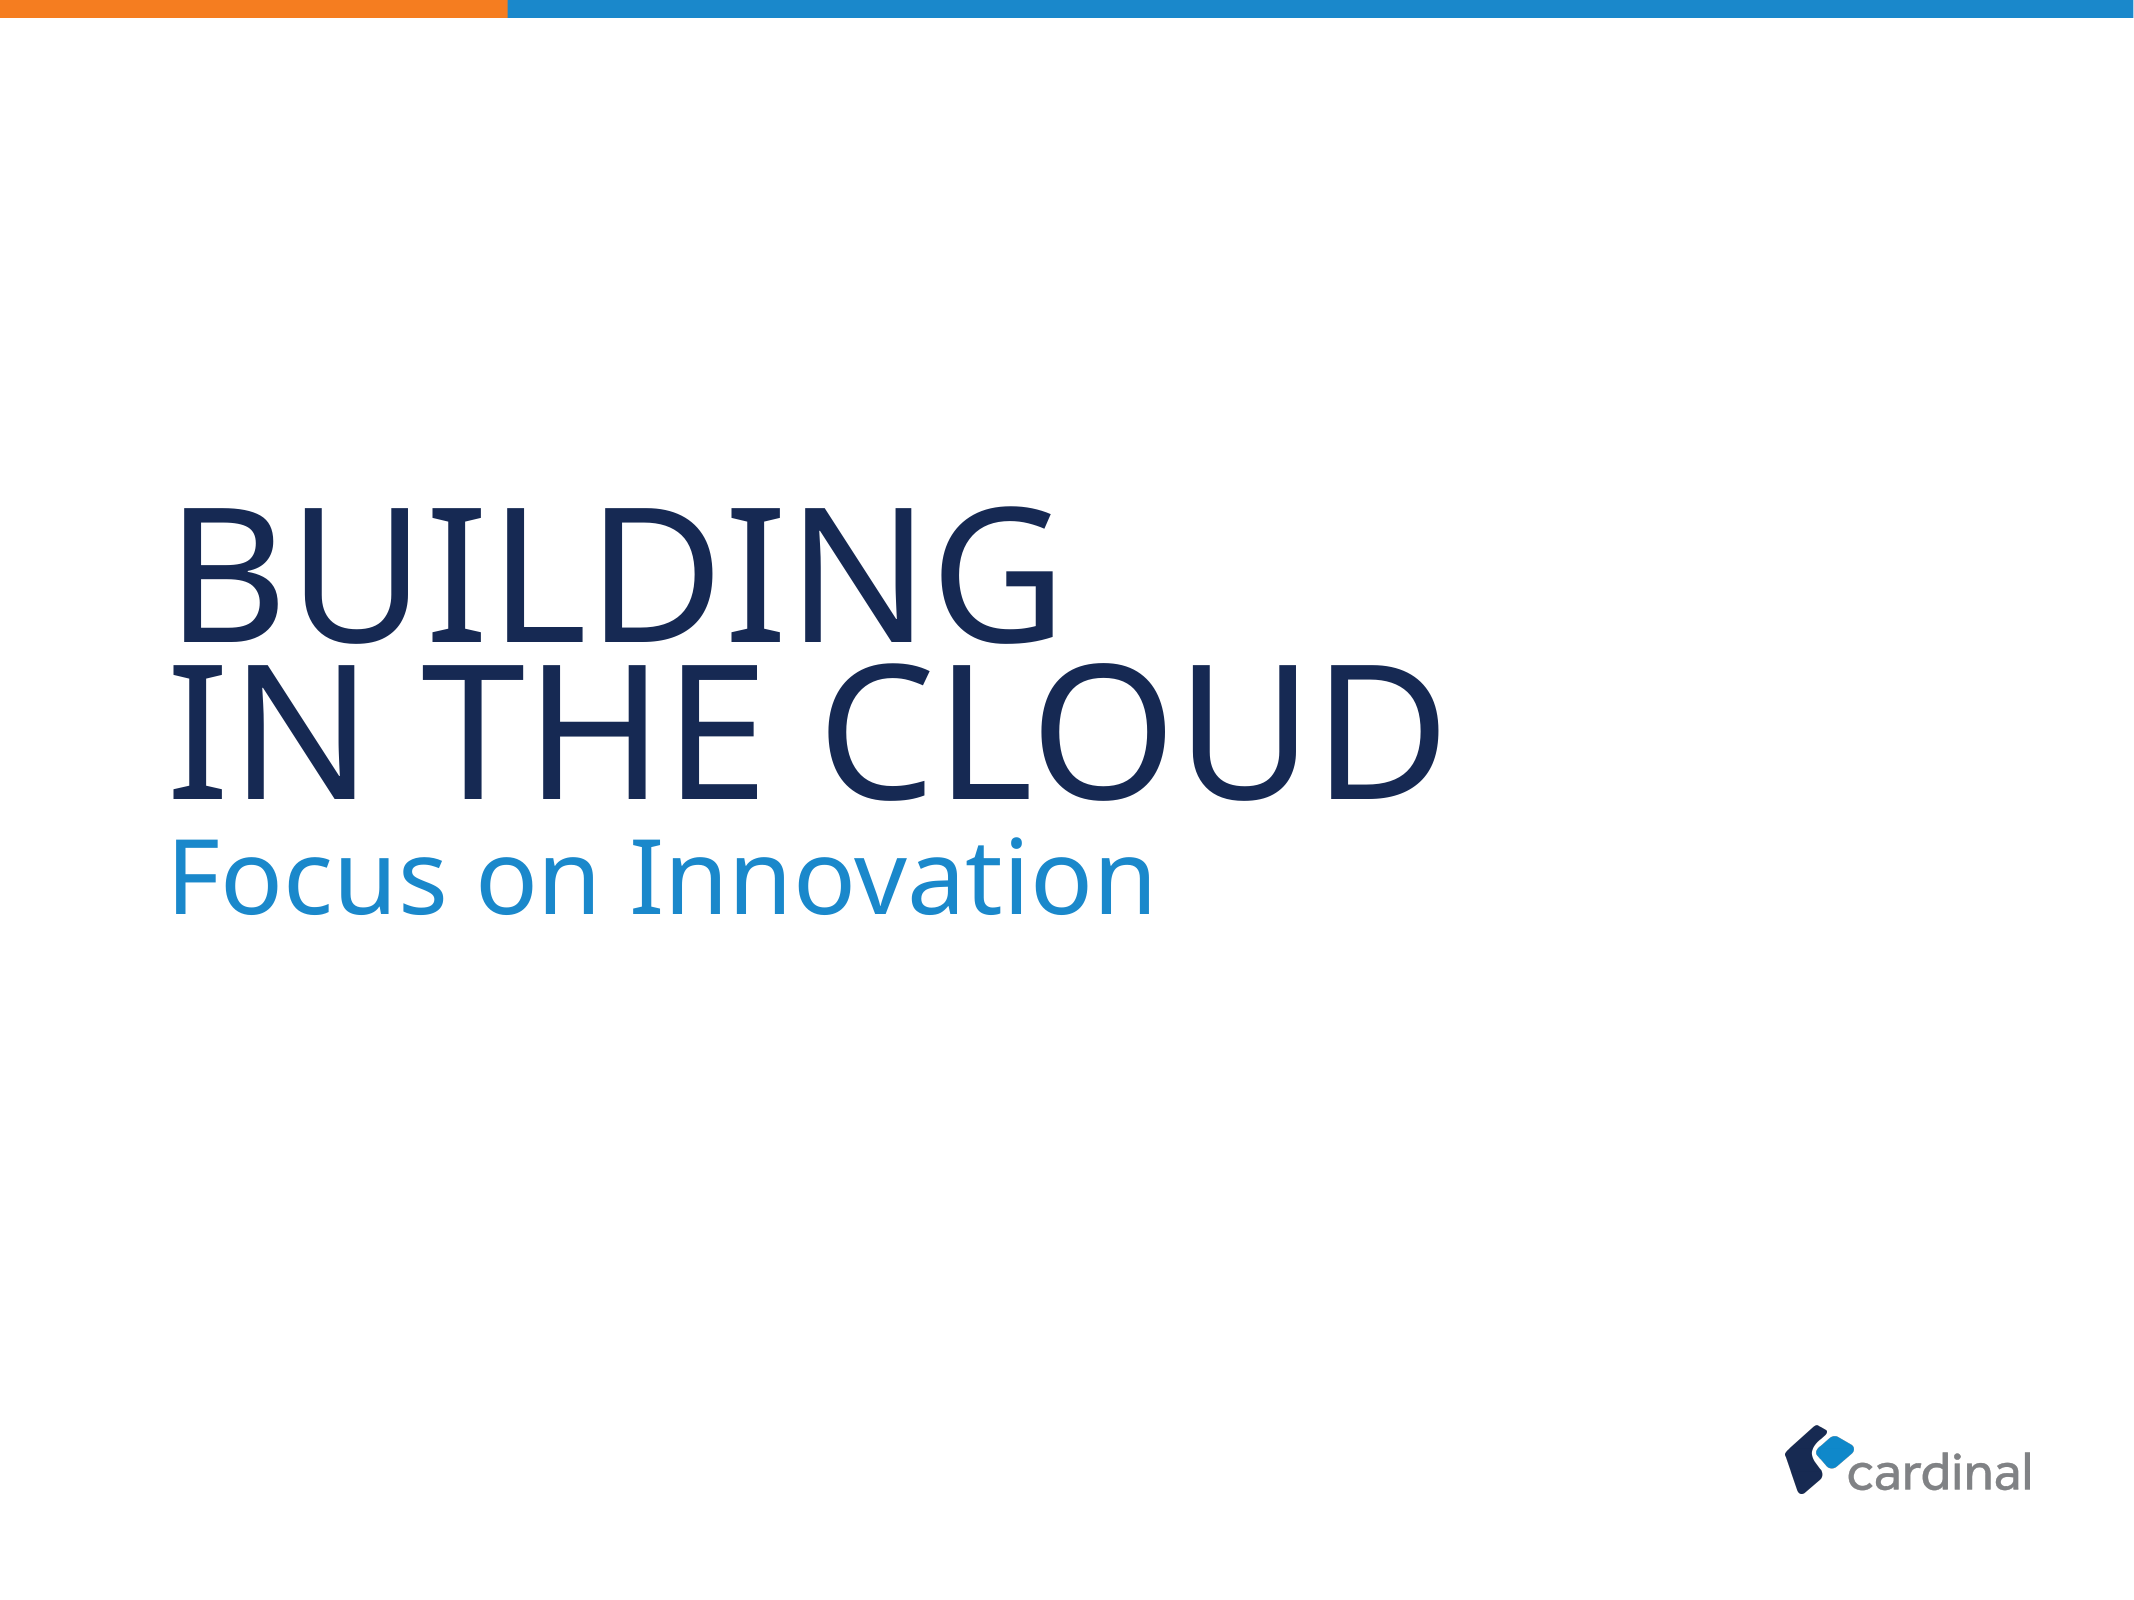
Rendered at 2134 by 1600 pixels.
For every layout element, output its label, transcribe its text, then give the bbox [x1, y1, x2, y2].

title Building in the Cloud [166, 65, 2099, 832]
list Focus on Innovation [166, 824, 1508, 1475]
picture [1785, 1425, 2030, 1494]
